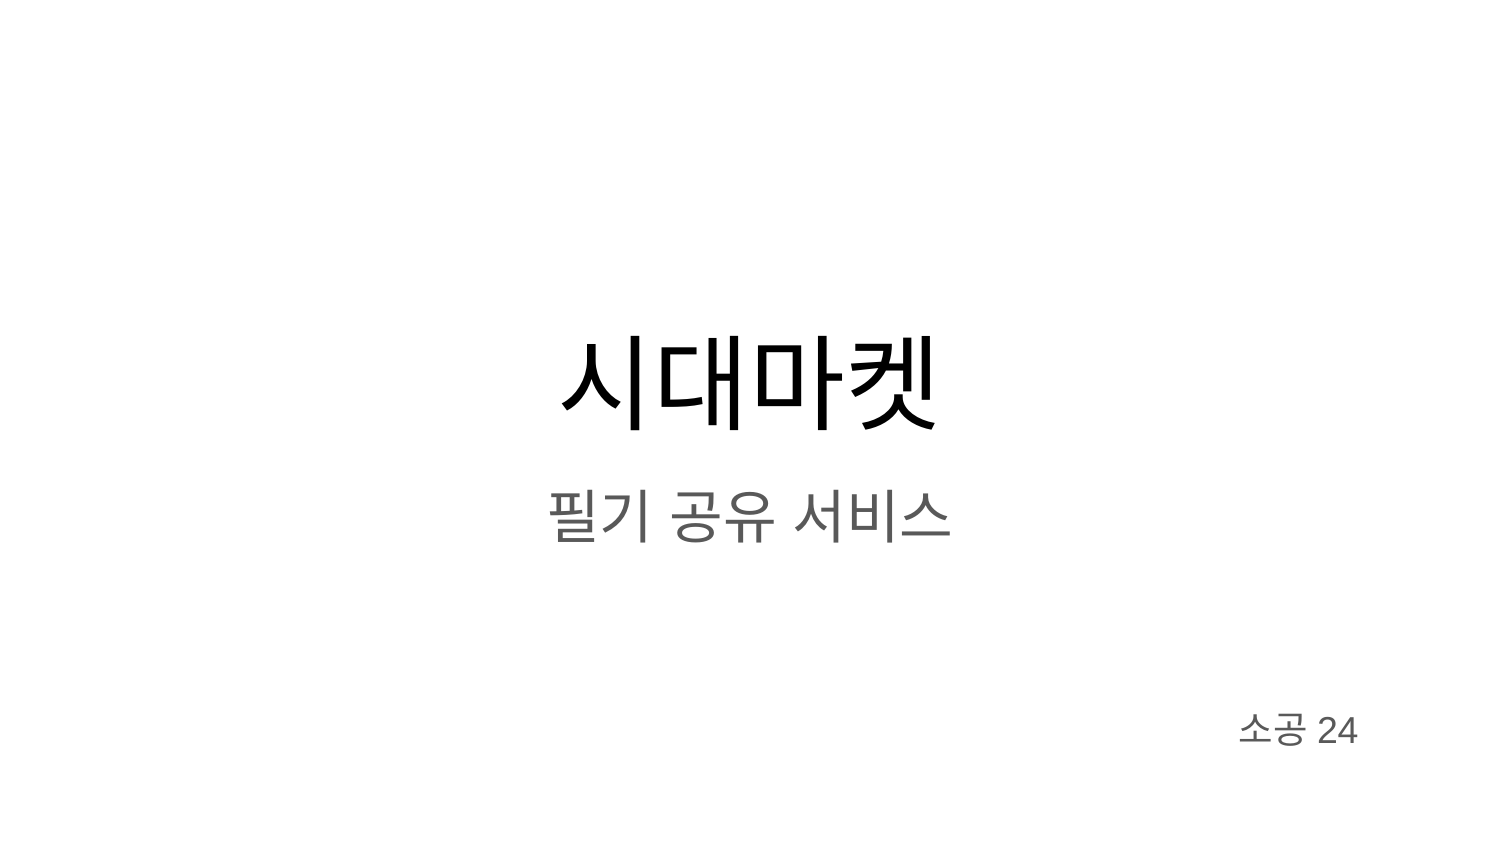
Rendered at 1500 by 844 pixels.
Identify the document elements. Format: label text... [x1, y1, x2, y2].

text_box 소공24 [1224, 690, 1378, 769]
title 시대마켓 [51, 122, 1449, 459]
subtitle 필기 공유 서비스 [51, 464, 1449, 595]
